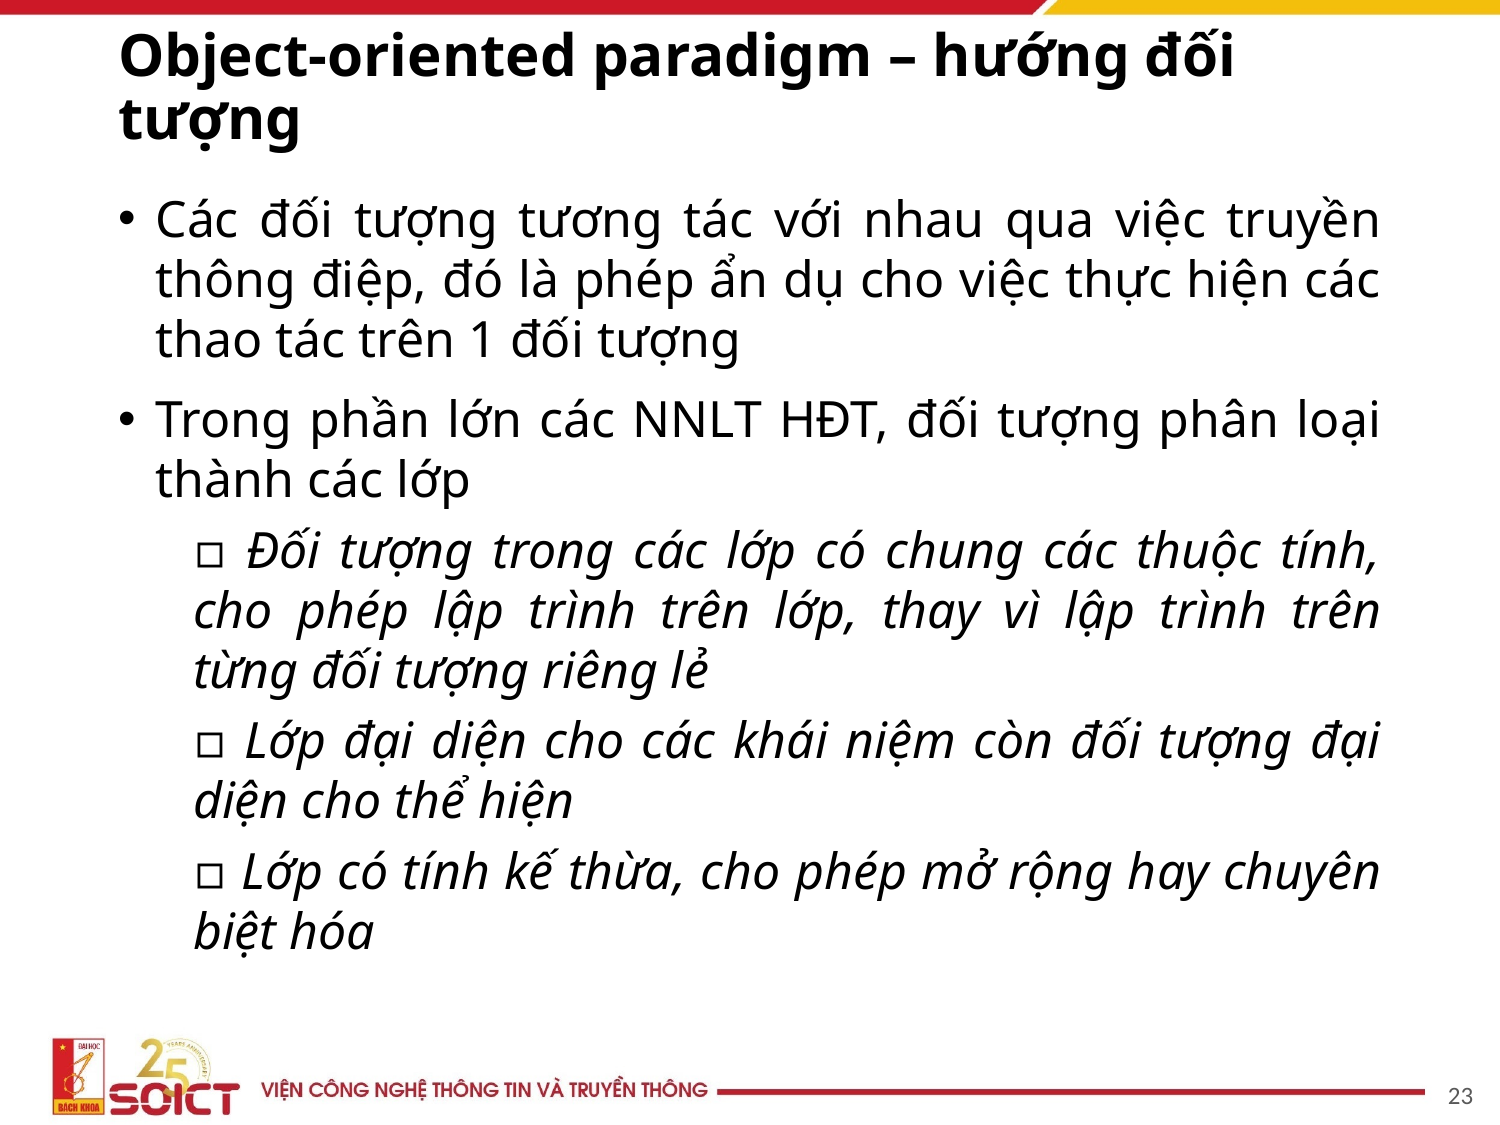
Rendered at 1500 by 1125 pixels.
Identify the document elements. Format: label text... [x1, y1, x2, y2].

title Object-oriented paradigm – hướng đối tượng [103, 24, 1397, 155]
picture [0, 0, 1500, 1125]
slide_number ‹#› [1300, 1065, 1489, 1125]
list Các đối tượng tương tác với nhau qua việc truyền thông điệp, đó là phép ẩn dụ cho việc thực hiện các thao tác trên 1 đối tượng Trong phần lớn các NNLT HĐT, đối tượng phân loại thành các lớp ▫ Đối tượng trong các lớp có chung các thuộc tính, cho phép lập trình trên lớp, thay vì lập trình trên từng đối tượng riêng lẻ ▫ Lớp đại diện cho các khái niệm còn đối tượng đại diện cho thể hiện ▫ Lớp có tính kế thừa, cho phép mở rộng hay chuyên biệt hóa [103, 179, 1397, 997]
